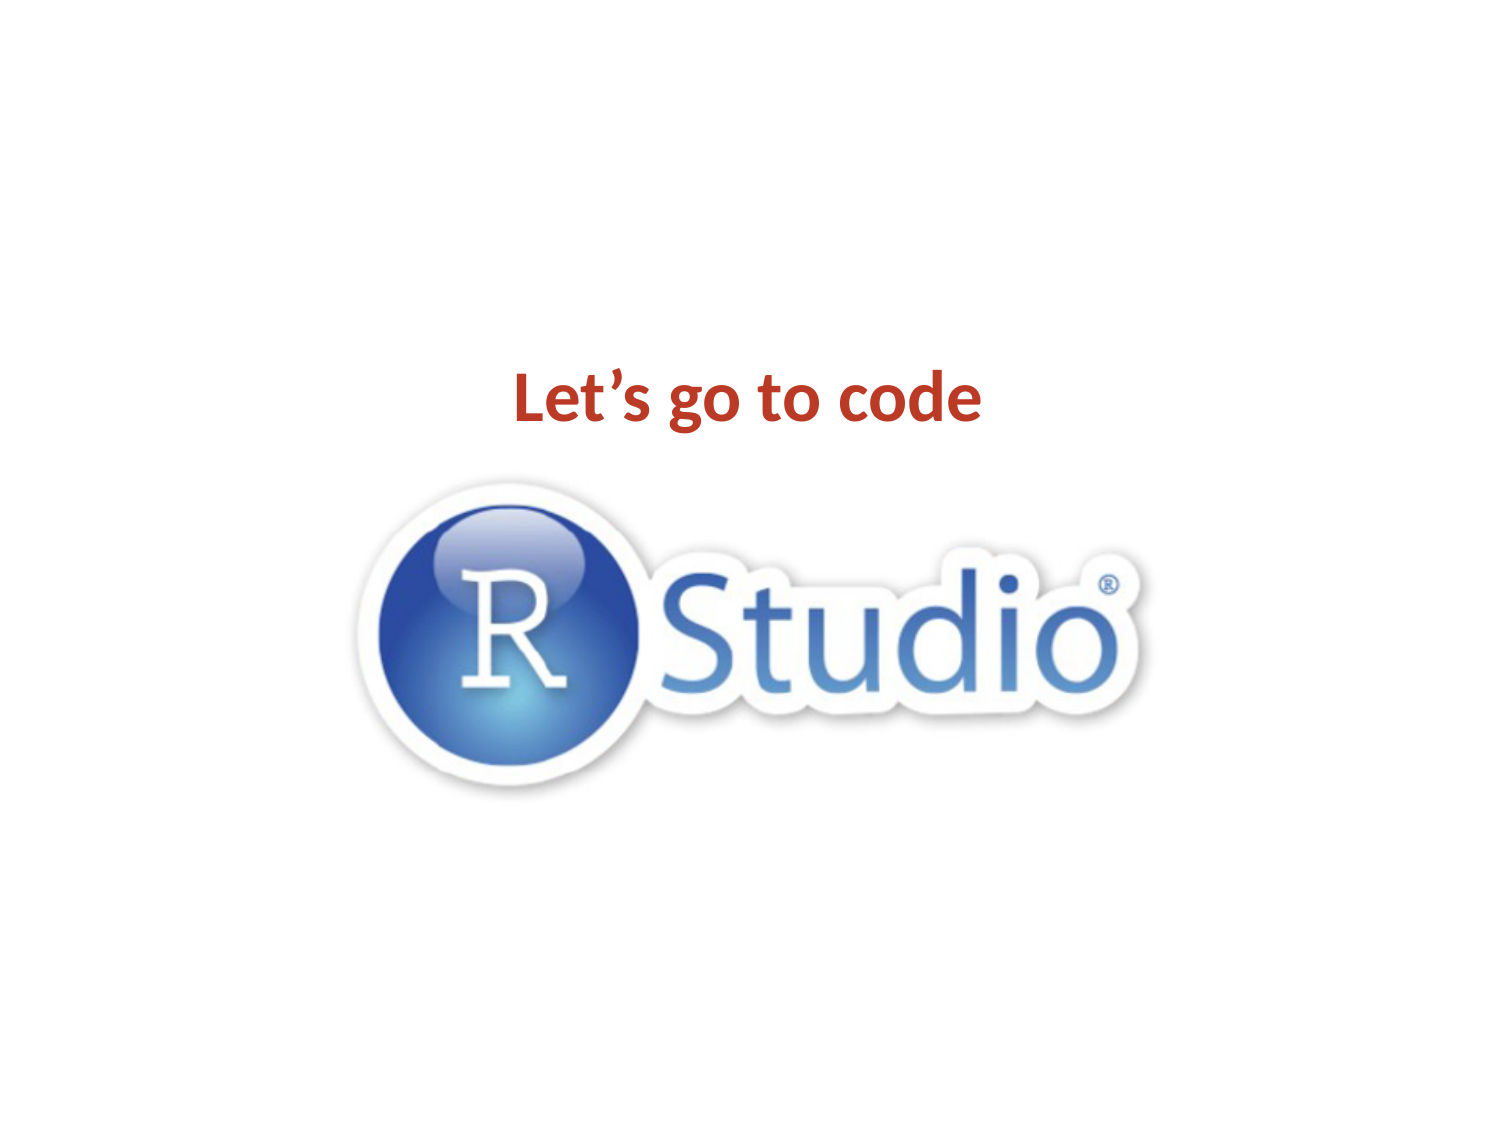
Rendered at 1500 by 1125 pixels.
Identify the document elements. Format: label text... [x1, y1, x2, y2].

picture [343, 444, 1169, 839]
text_box Let’s go to code [499, 366, 1014, 444]
